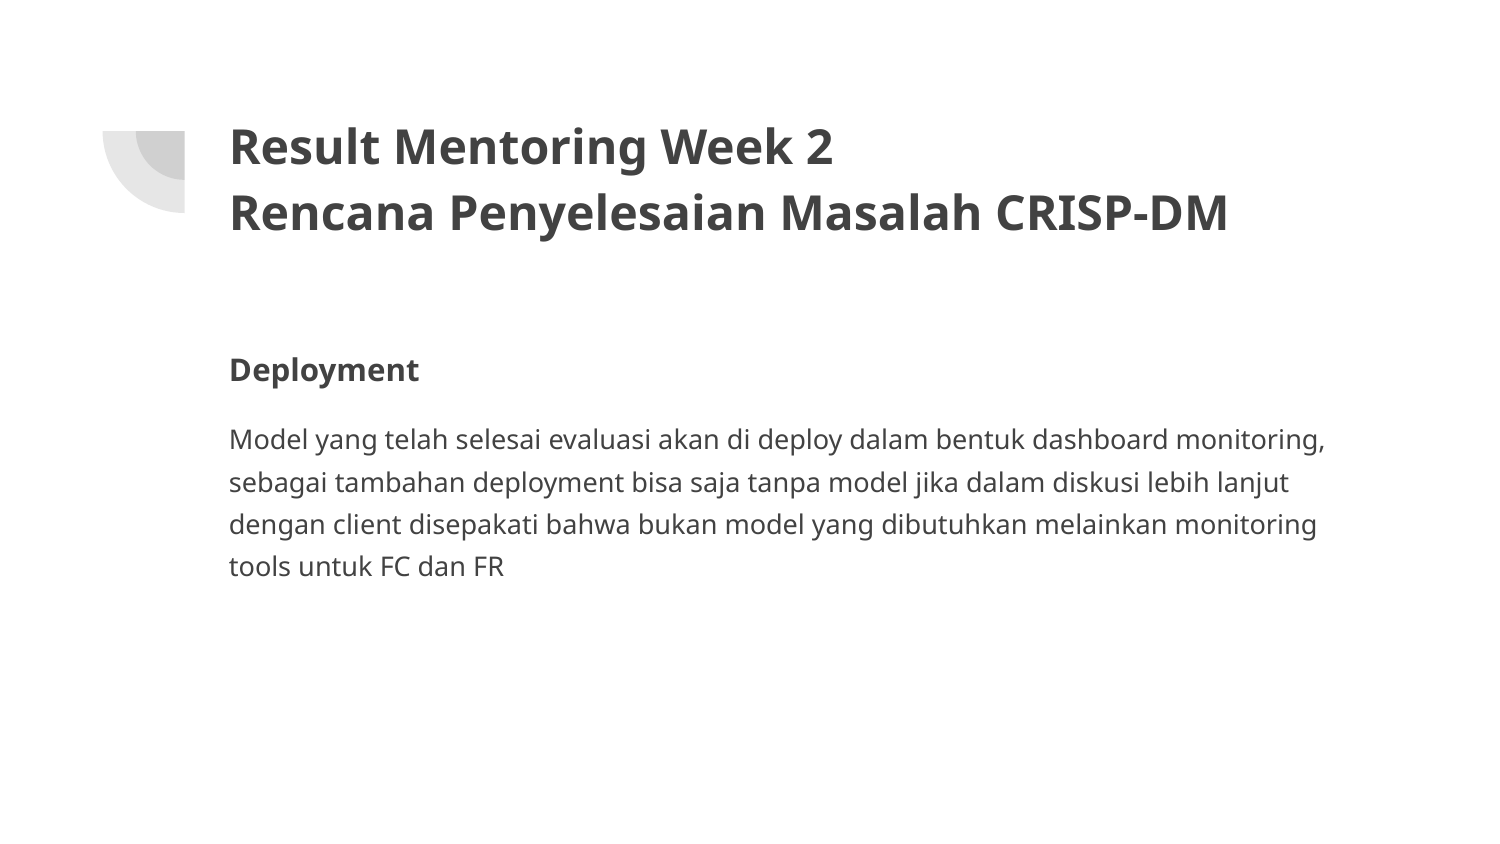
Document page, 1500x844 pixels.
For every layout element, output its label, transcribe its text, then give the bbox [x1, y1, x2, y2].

list Deployment Model yang telah selesai evaluasi akan di deploy dalam bentuk dashboard monitoring, sebagai tambahan deployment bisa saja tanpa model jika dalam diskusi lebih lanjut dengan client disepakati bahwa bukan model yang dibutuhkan melainkan monitoring tools untuk FC dan FR [213, 326, 1368, 744]
title Result Mentoring Week 2 Rencana Penyelesaian Masalah CRISP-DM [213, 98, 1368, 263]
